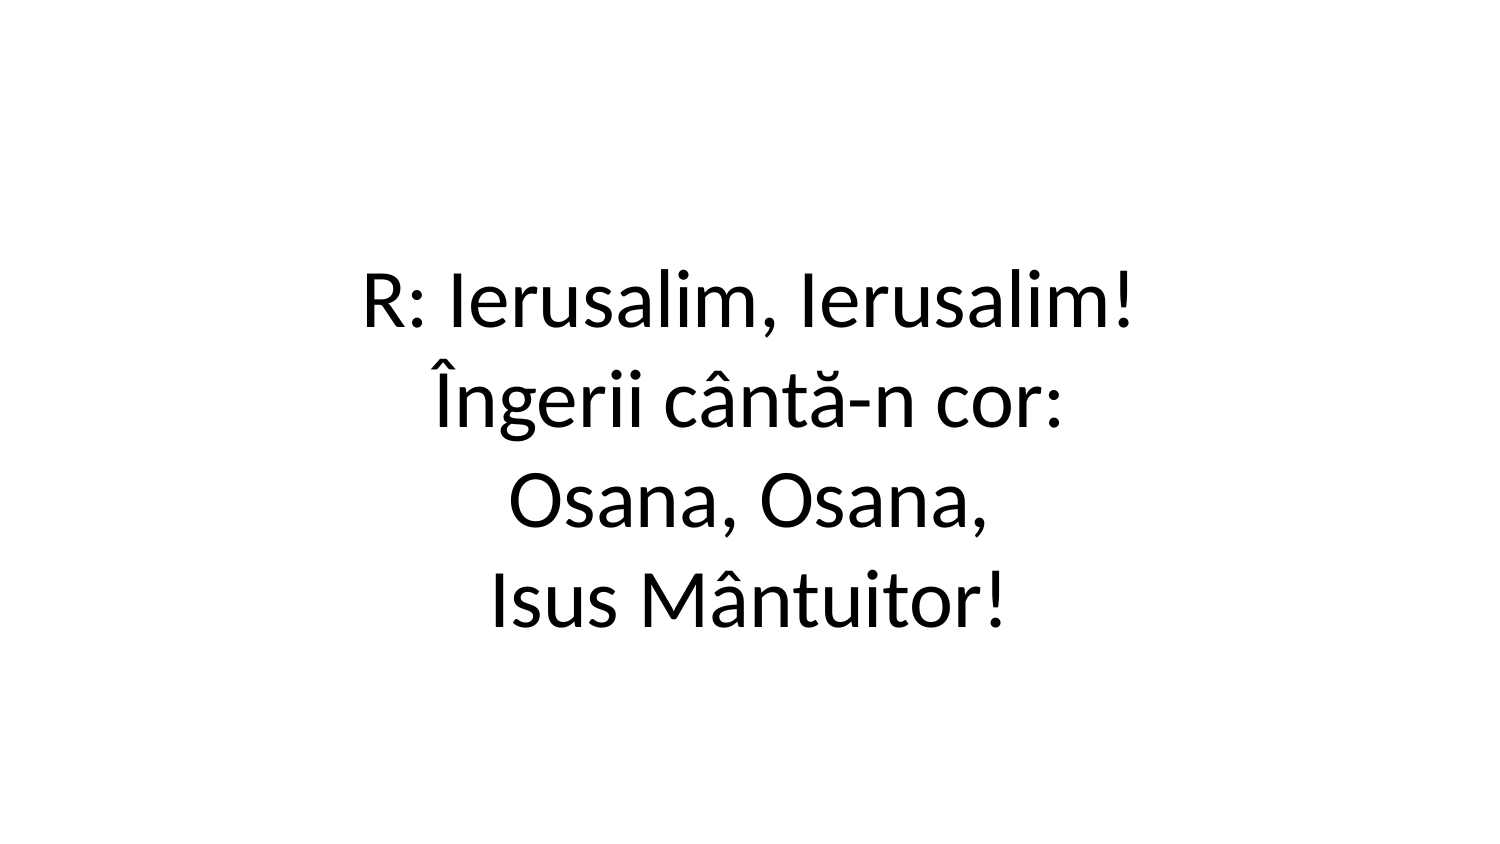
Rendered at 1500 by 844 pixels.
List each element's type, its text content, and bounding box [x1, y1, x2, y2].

text_box R: Ierusalim, Ierusalim! Îngerii cântă-n cor: Osana, Osana, Isus Mântuitor! [346, 192, 1154, 652]
